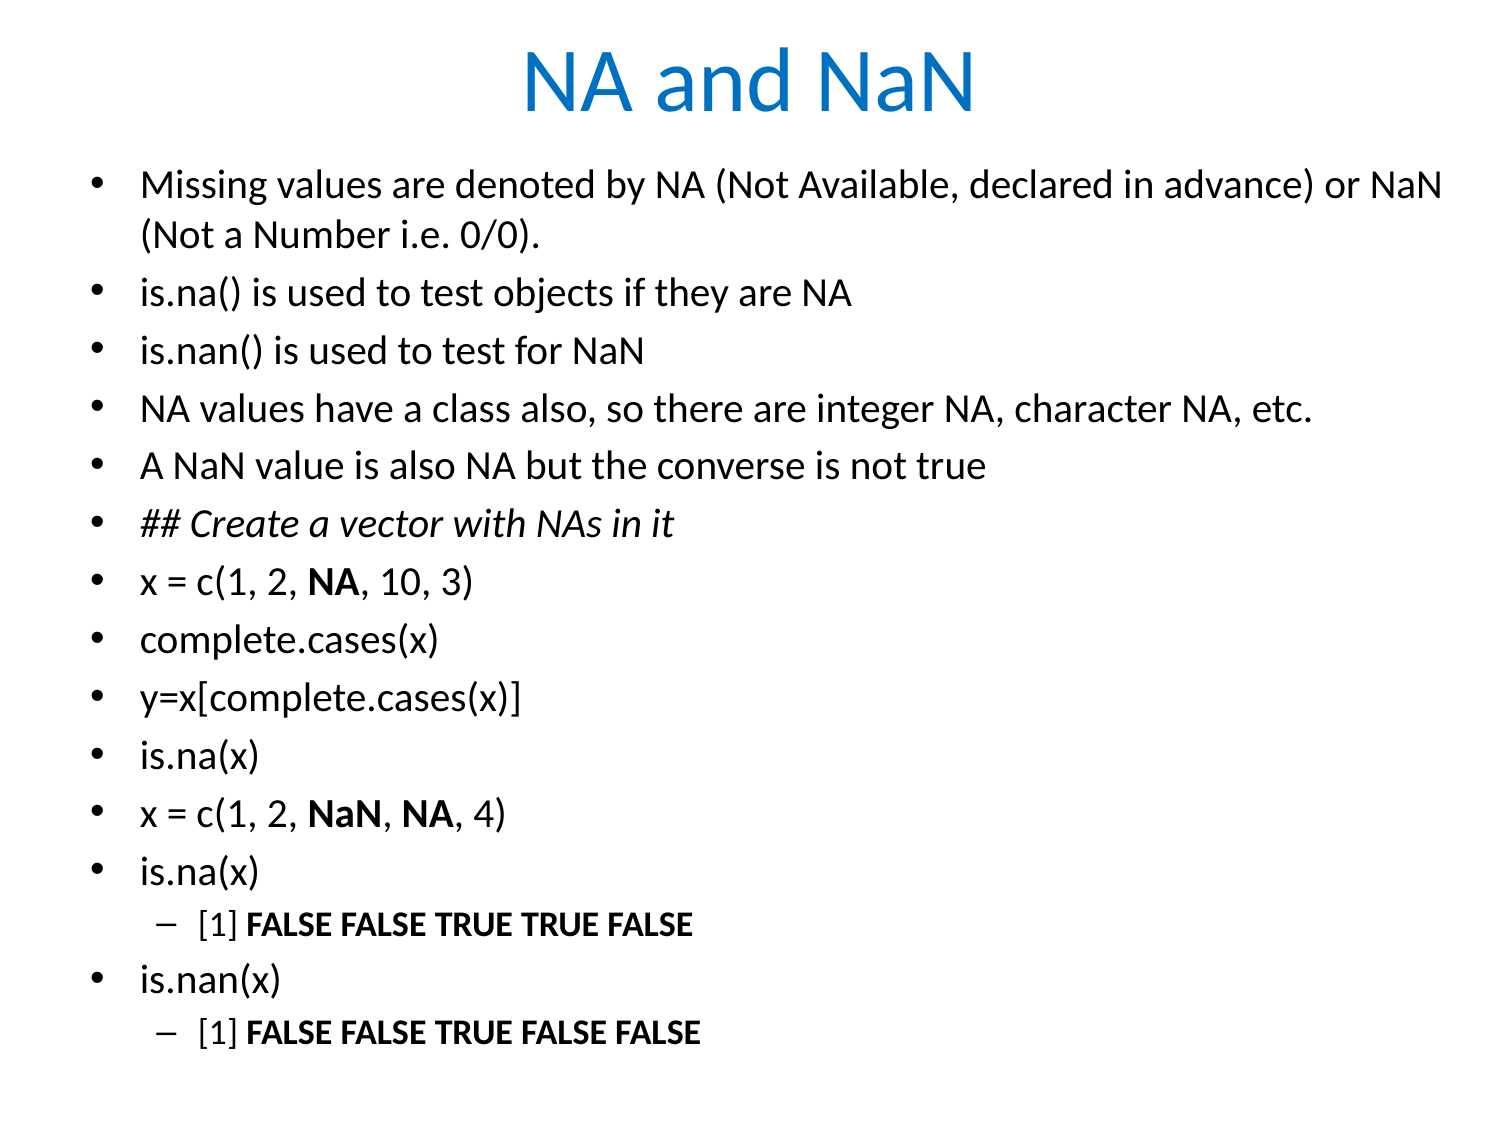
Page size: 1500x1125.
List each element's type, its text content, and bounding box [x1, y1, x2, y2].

title NA and NaN [75, 0, 1425, 149]
list Missing values are denoted by NA (Not Available, declared in advance) or NaN (Not a Number i.e. 0/0). is.na() is used to test objects if they are NA is.nan() is used to test for NaN NA values have a class also, so there are integer NA, character NA, etc. A NaN value is also NA but the converse is not true ## Create a vector with NAs in it x = c(1, 2, NA, 10, 3) complete.cases(x) y=x[complete.cases(x)] is.na(x) x = c(1, 2, NaN, NA, 4) is.na(x) [1] FALSE FALSE TRUE TRUE FALSE is.nan(x) [1] FALSE FALSE TRUE FALSE FALSE [75, 149, 1475, 1063]
